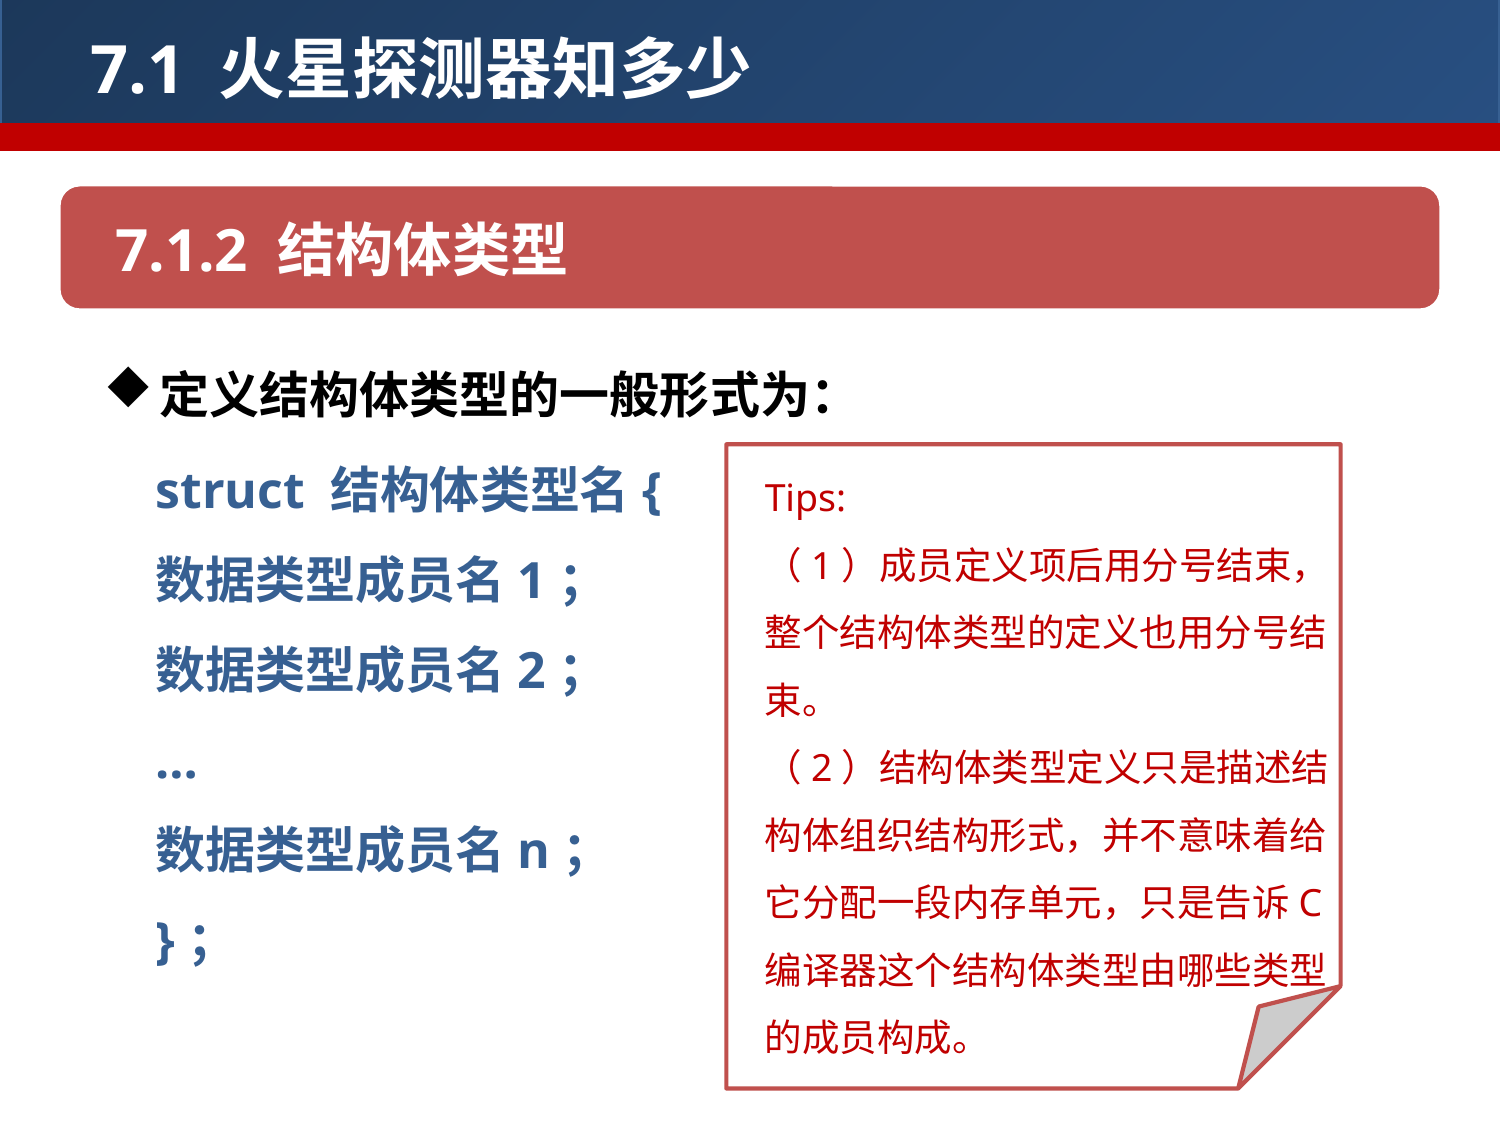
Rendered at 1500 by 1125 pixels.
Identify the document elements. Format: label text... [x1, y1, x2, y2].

text_box [724, 442, 1343, 1091]
list 定义结构体类型的一般形式为： [88, 326, 1448, 469]
text_box Tips: （1）成员定义项后用分号结束，整个结构体类型的定义也用分号结束。 （2）结构体类型定义只是描述结构体组织结构形式，并不意味着给它分配一段内存单元，只是告诉C编译器这个结构体类型由哪些类型的成员构成。 [750, 444, 1353, 1067]
list 7.1.2 结构体类型 [100, 205, 1412, 289]
text_box struct 结构体类型名{ 数据类型成员名1； 数据类型成员名2； … 数据类型成员名n； }； [140, 420, 767, 1066]
list 7.1 火星探测器知多少 [74, 18, 1459, 109]
